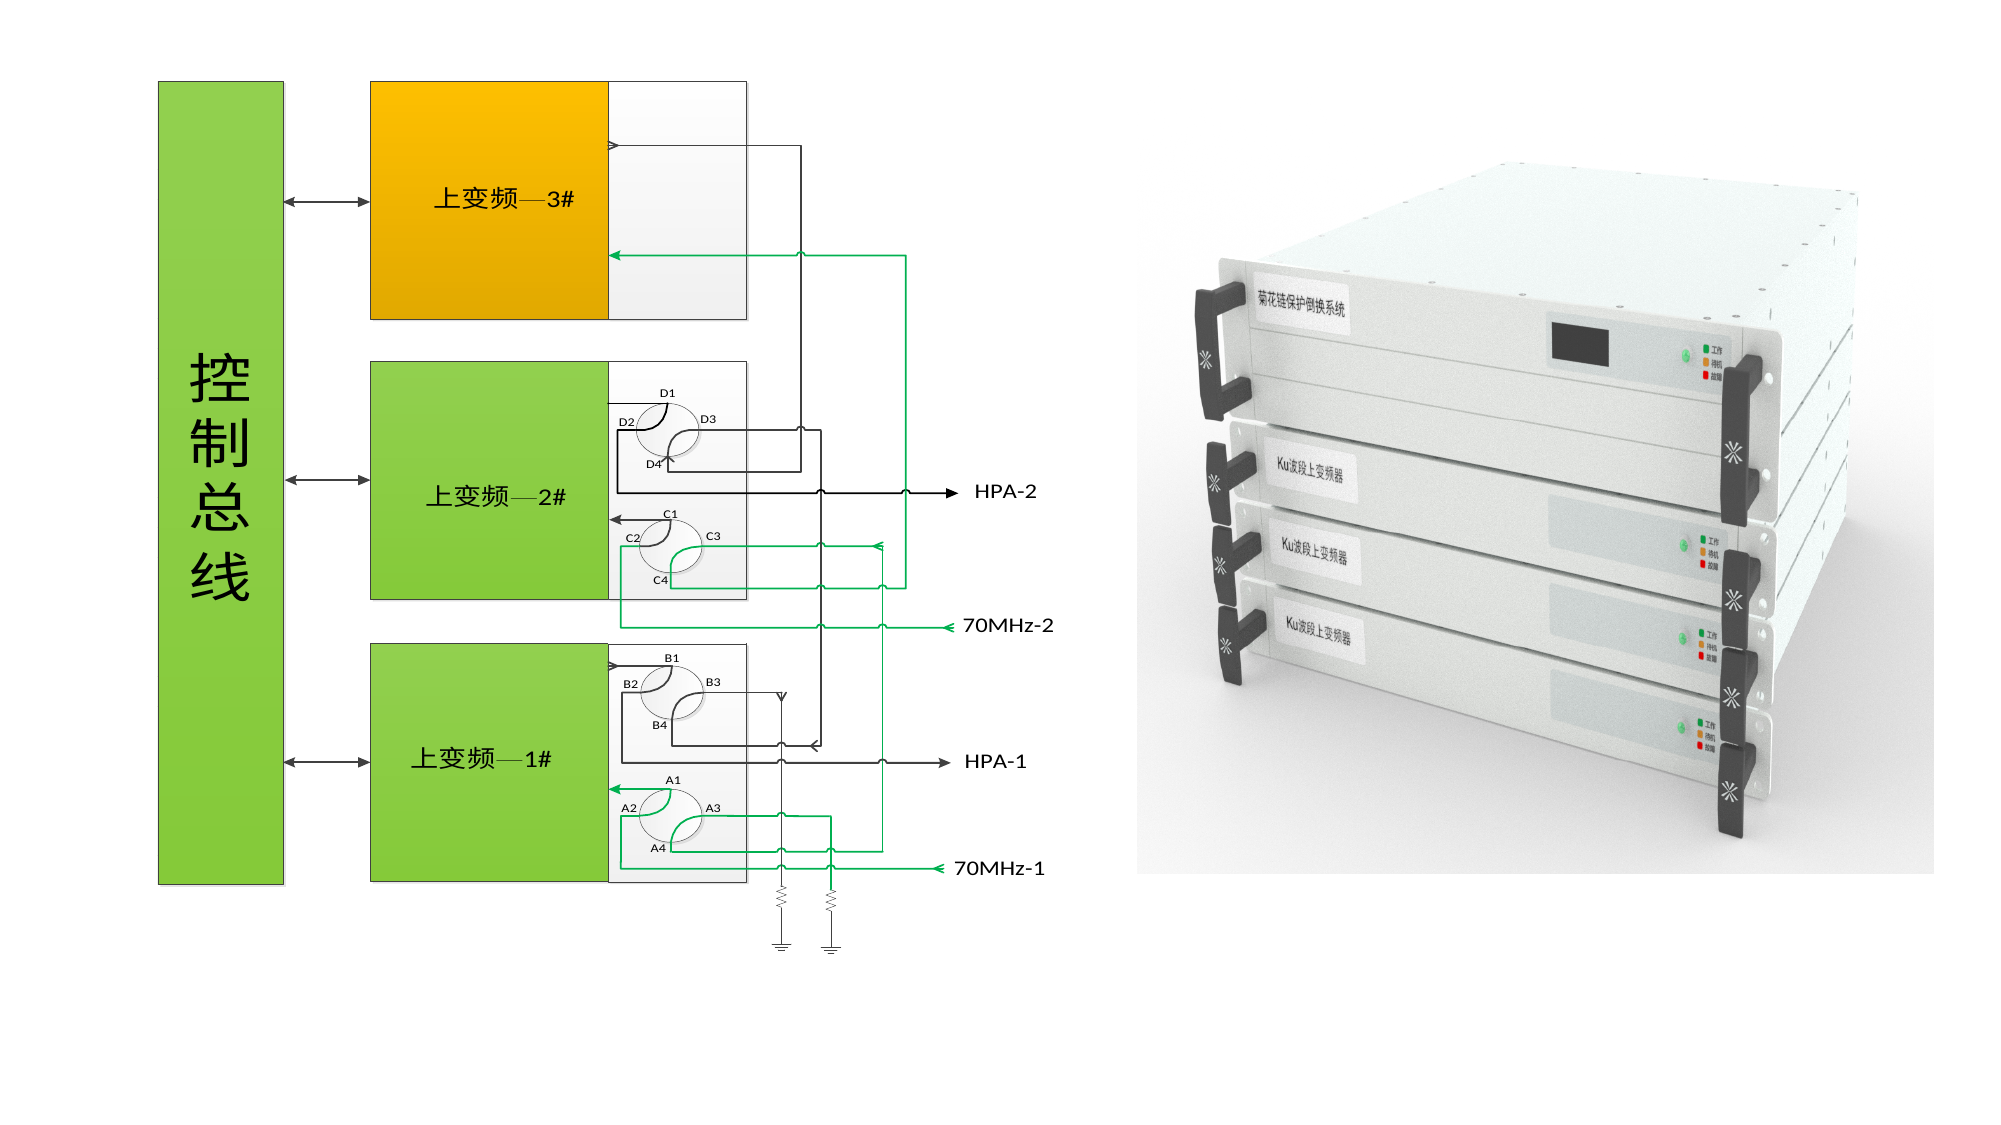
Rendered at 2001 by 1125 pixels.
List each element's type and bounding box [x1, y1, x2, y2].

picture [1137, 78, 1934, 874]
text_box [155, 78, 1067, 956]
